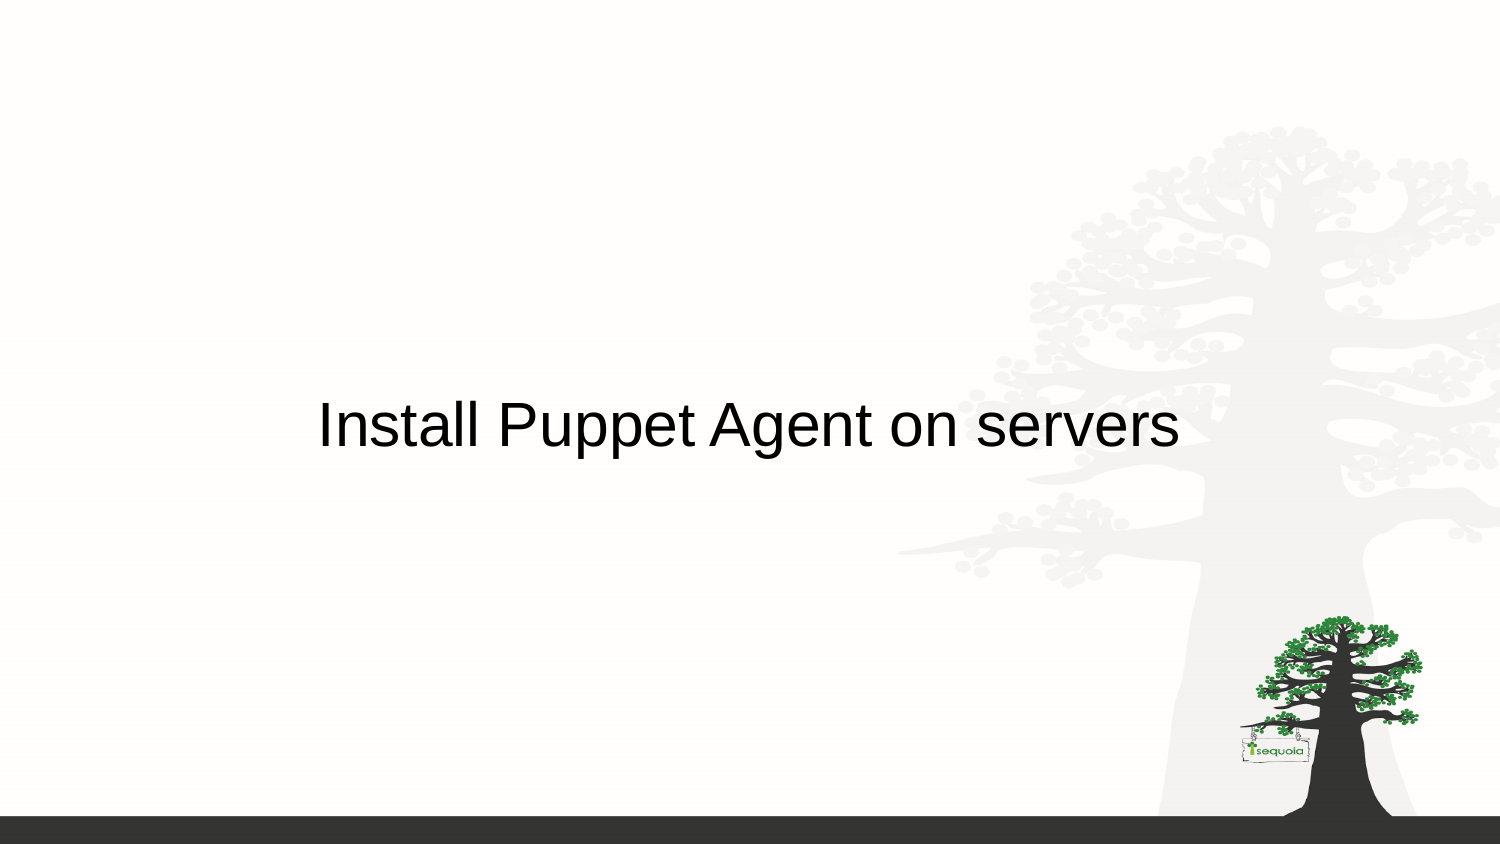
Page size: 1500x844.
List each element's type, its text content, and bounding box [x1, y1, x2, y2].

title Install Puppet Agent on servers [51, 352, 1449, 491]
picture [0, 0, 1500, 844]
